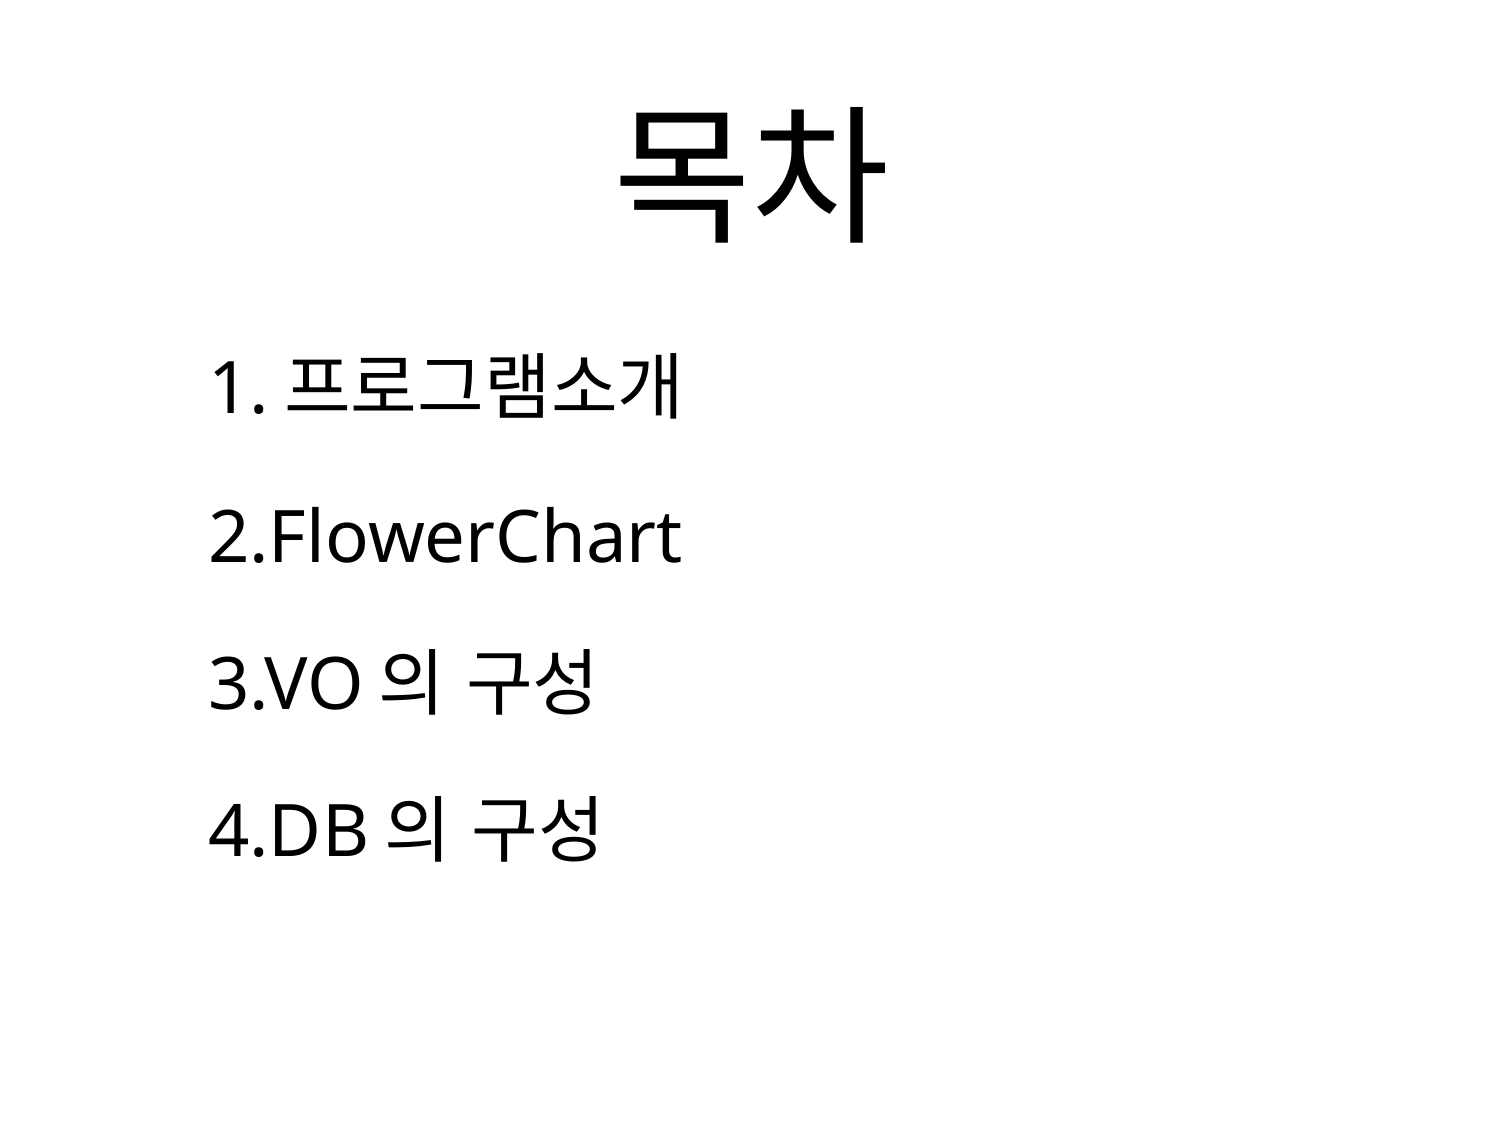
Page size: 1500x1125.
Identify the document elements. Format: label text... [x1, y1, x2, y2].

list 1.프로그램소개 2.FlowerChart 3.VO의 구성 4.DB의 구성 [193, 333, 1294, 882]
title 목차 [76, 78, 1427, 266]
